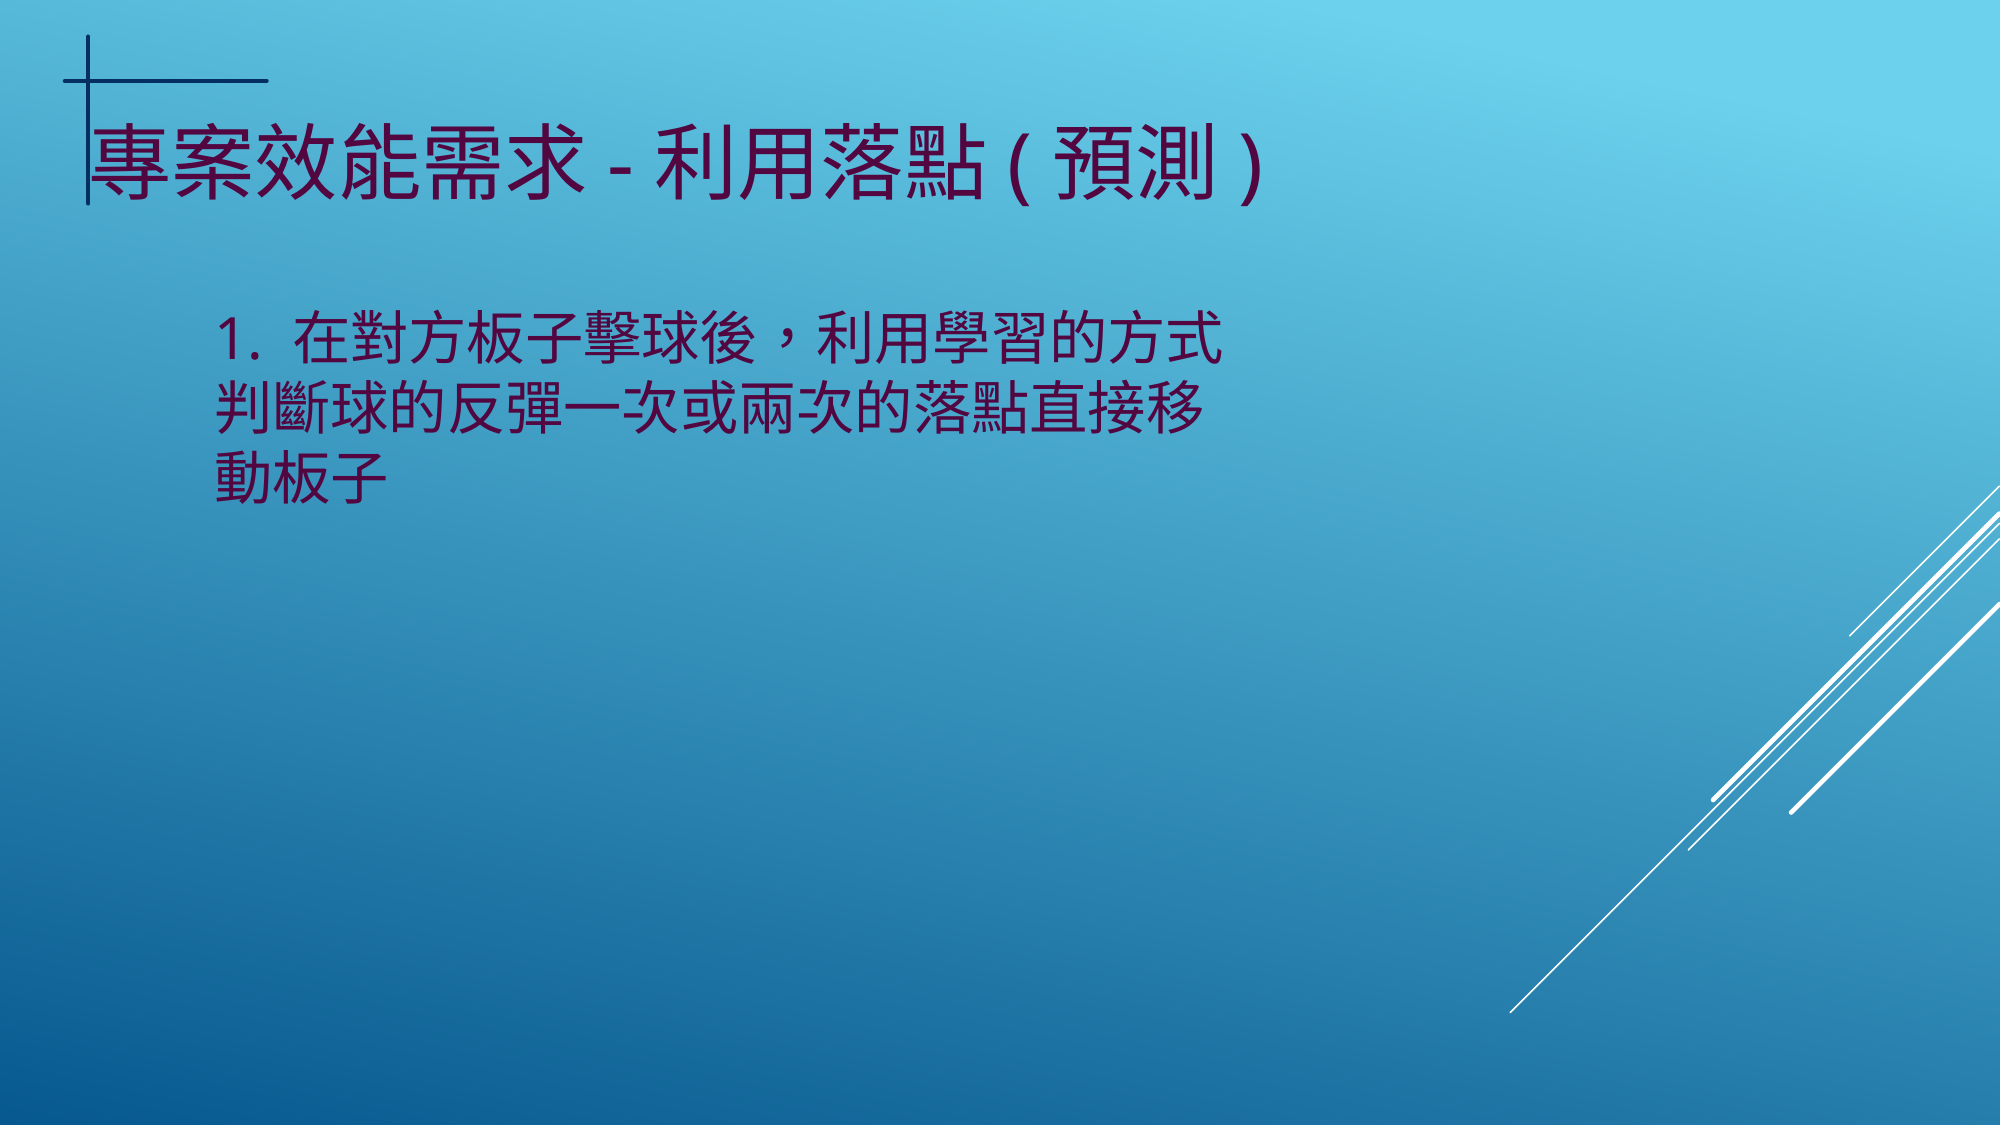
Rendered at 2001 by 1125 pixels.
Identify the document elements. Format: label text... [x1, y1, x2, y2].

text_box 1. 在對方板子擊球後，利用學習的方式判斷球的反彈一次或兩次的落點直接移動板子 [199, 294, 1242, 519]
text_box 專案效能需求-利用落點(預測) [73, 102, 1279, 218]
